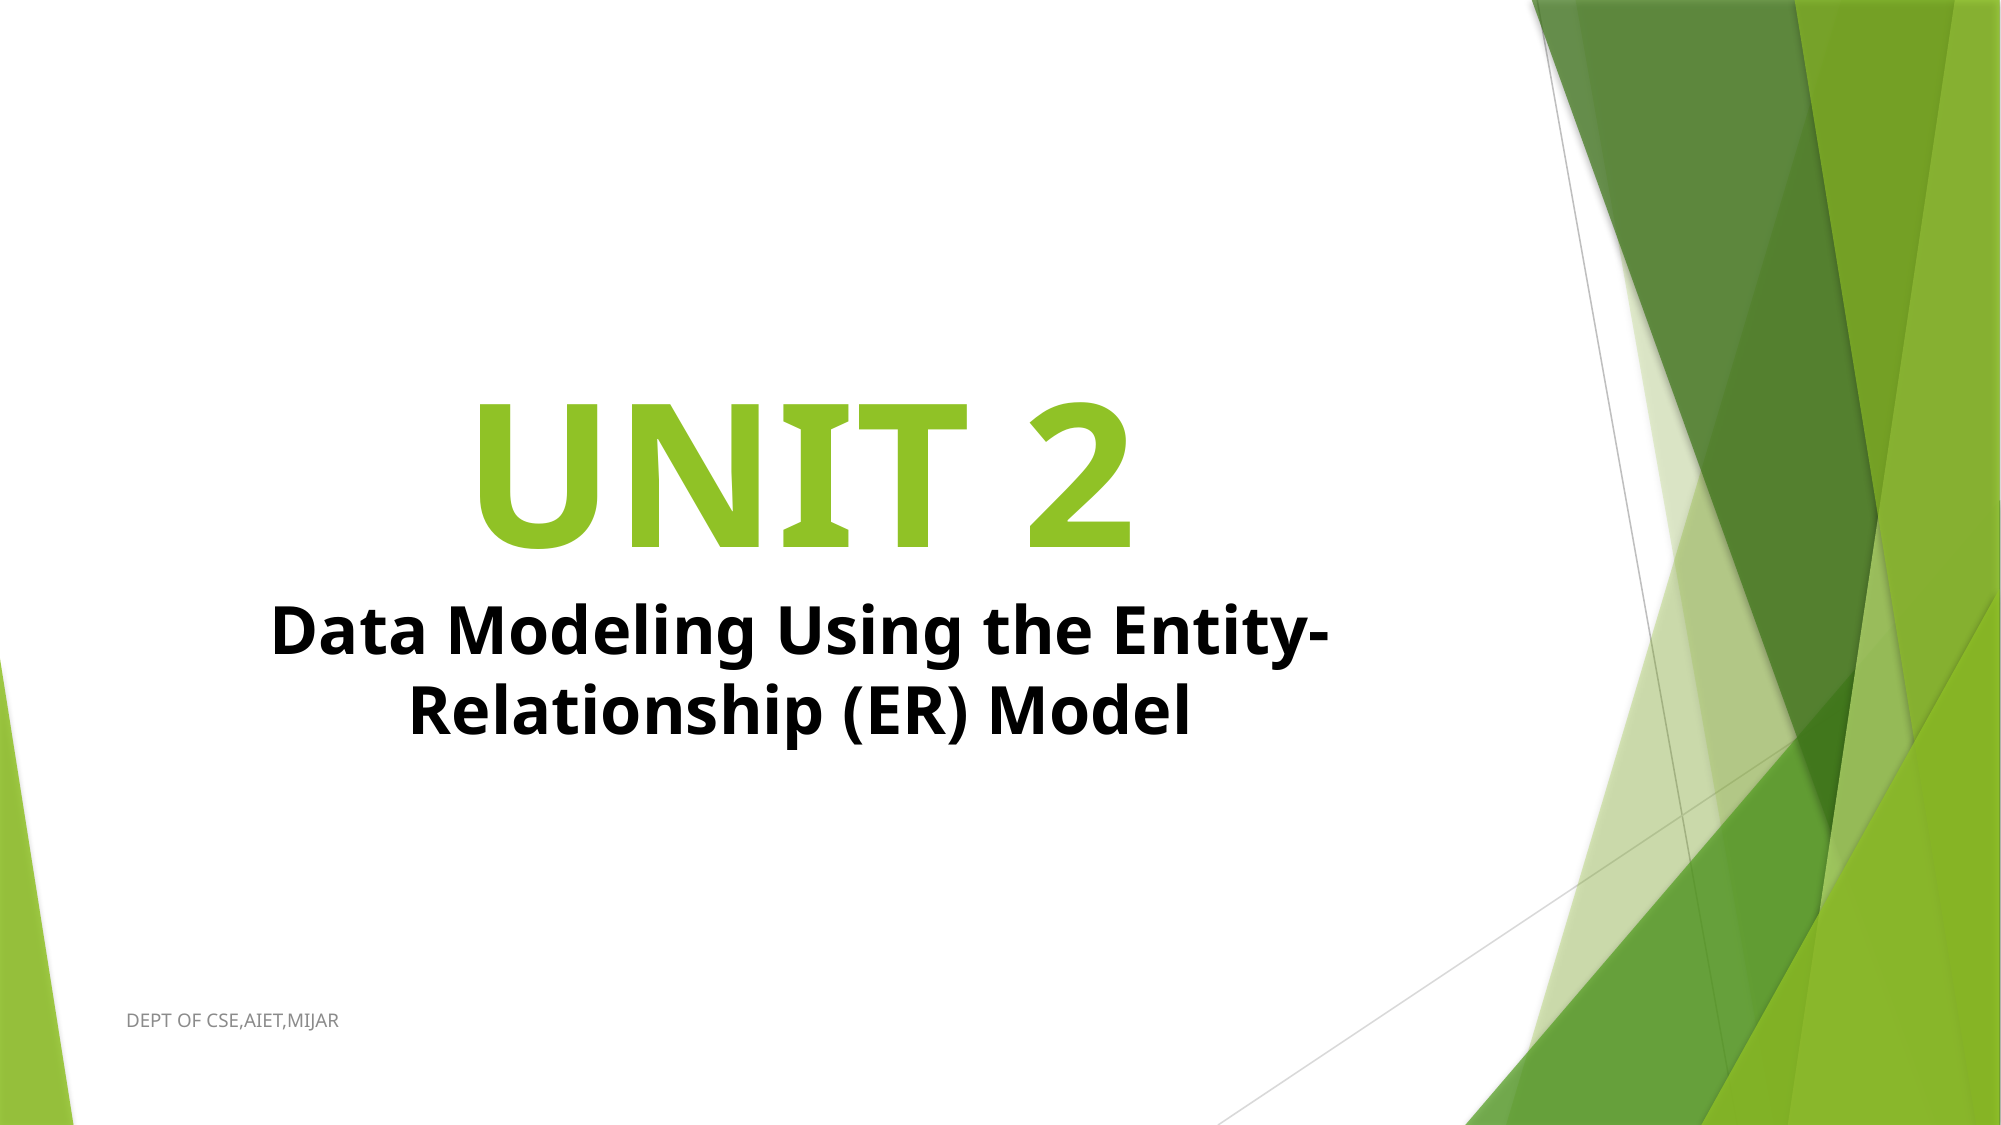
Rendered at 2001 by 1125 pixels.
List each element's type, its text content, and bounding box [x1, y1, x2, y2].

footer DEPT OF CSE,AIET,MIJAR [111, 991, 1145, 1051]
title UNIT 2 Data Modeling Using the Entity-Relationship (ER) Model [111, 99, 1490, 915]
